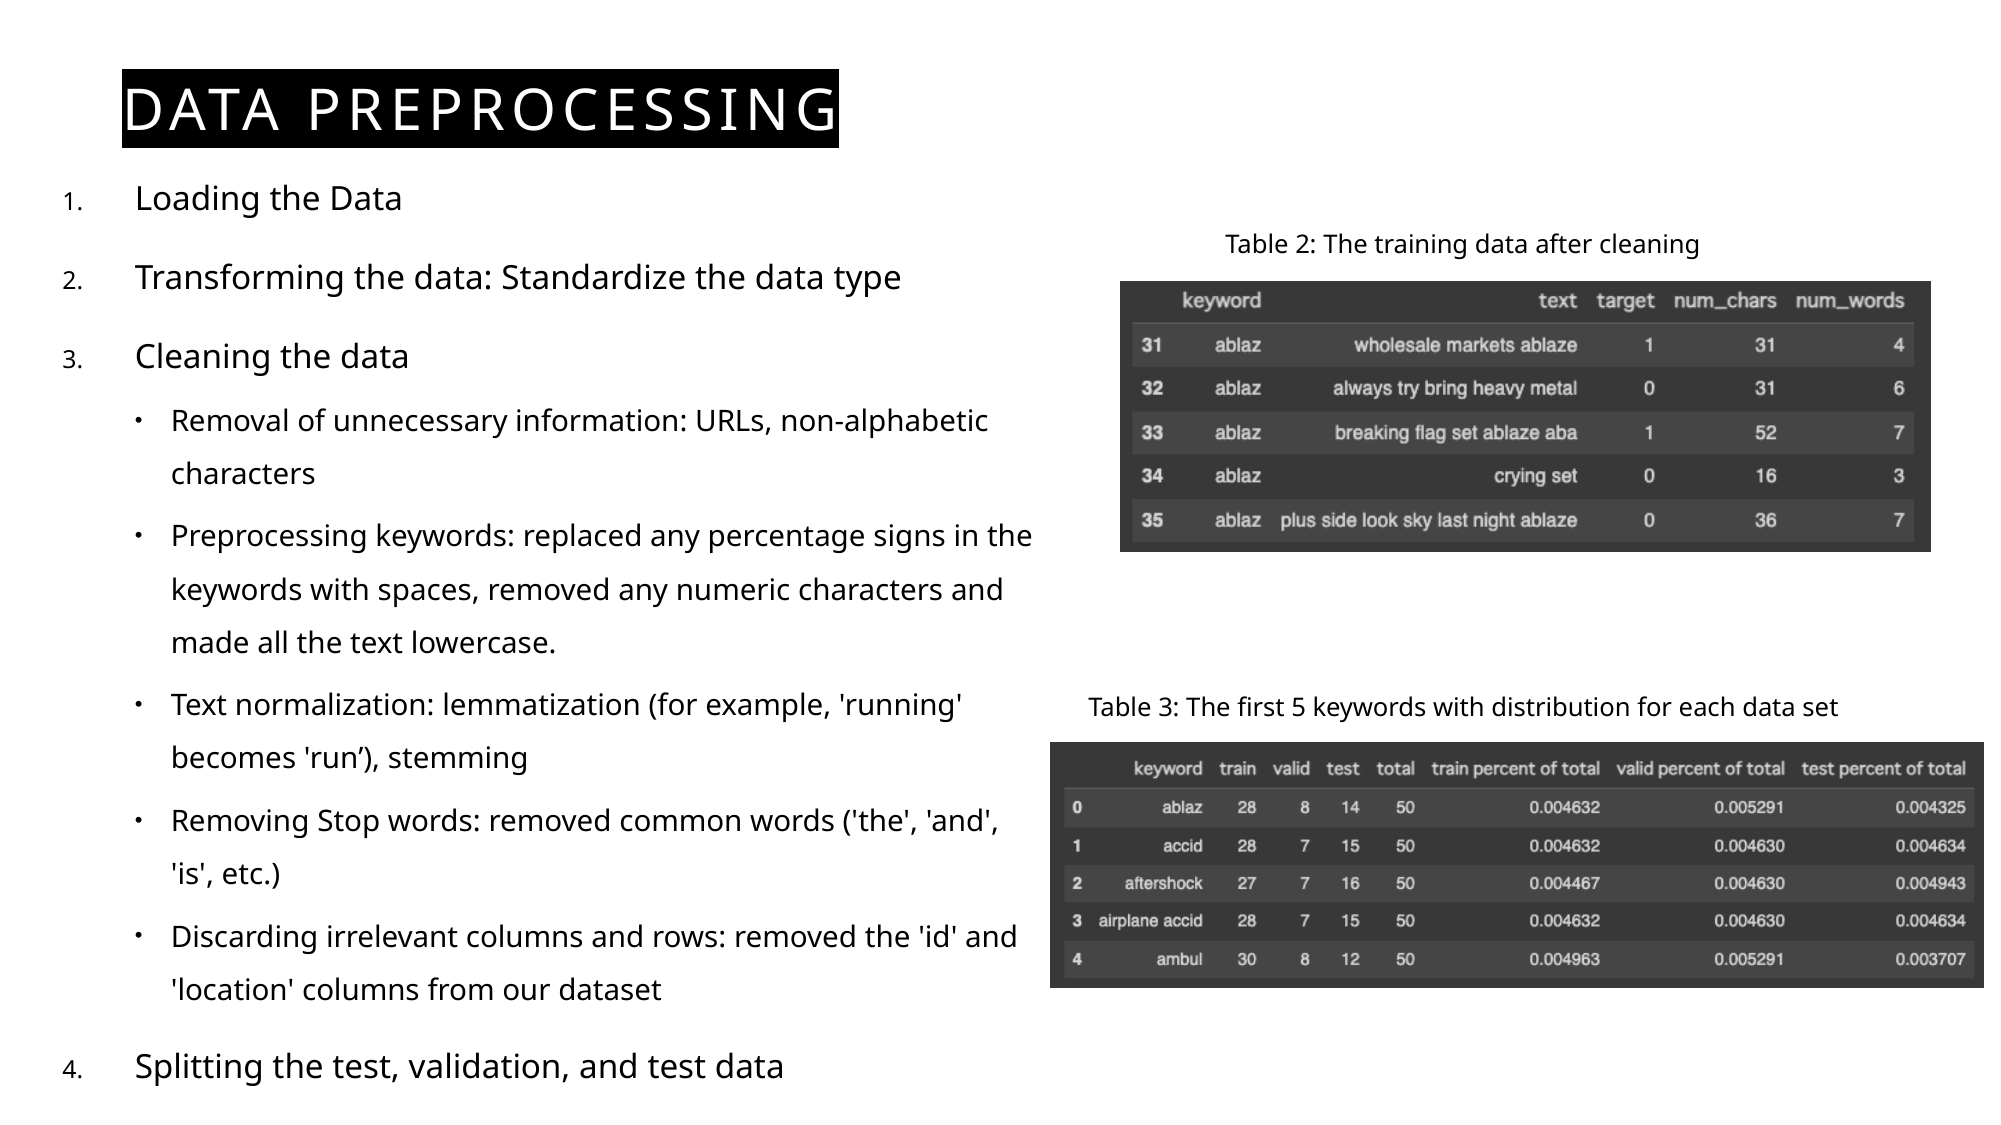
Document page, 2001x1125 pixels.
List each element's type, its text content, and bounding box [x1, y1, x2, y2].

picture [1120, 281, 1932, 552]
title Data preprocessing [107, 51, 1850, 150]
picture [1049, 742, 1984, 988]
text_box Table 2: The training data after cleaning [1210, 205, 1816, 268]
list Loading the Data Transforming the data: Standardize the data type Cleaning the data Removal of unnecessary information: URLs, non-alphabetic characters Preprocessing keywords: replaced any percentage signs in the keywords with spaces, removed any numeric characters and made all the text lowercase. Text normalization: lemmatization (for example, 'running' becomes 'run’), stemming Removing Stop words: removed common words ('the', 'and', 'is', etc.) Discarding irrelevant columns and rows: removed the 'id' and 'location' columns from our dataset Splitting the test, validation, and test data [47, 149, 1050, 1099]
text_box Table 3: The first 5 keywords with distribution for each data set [1073, 668, 1981, 731]
